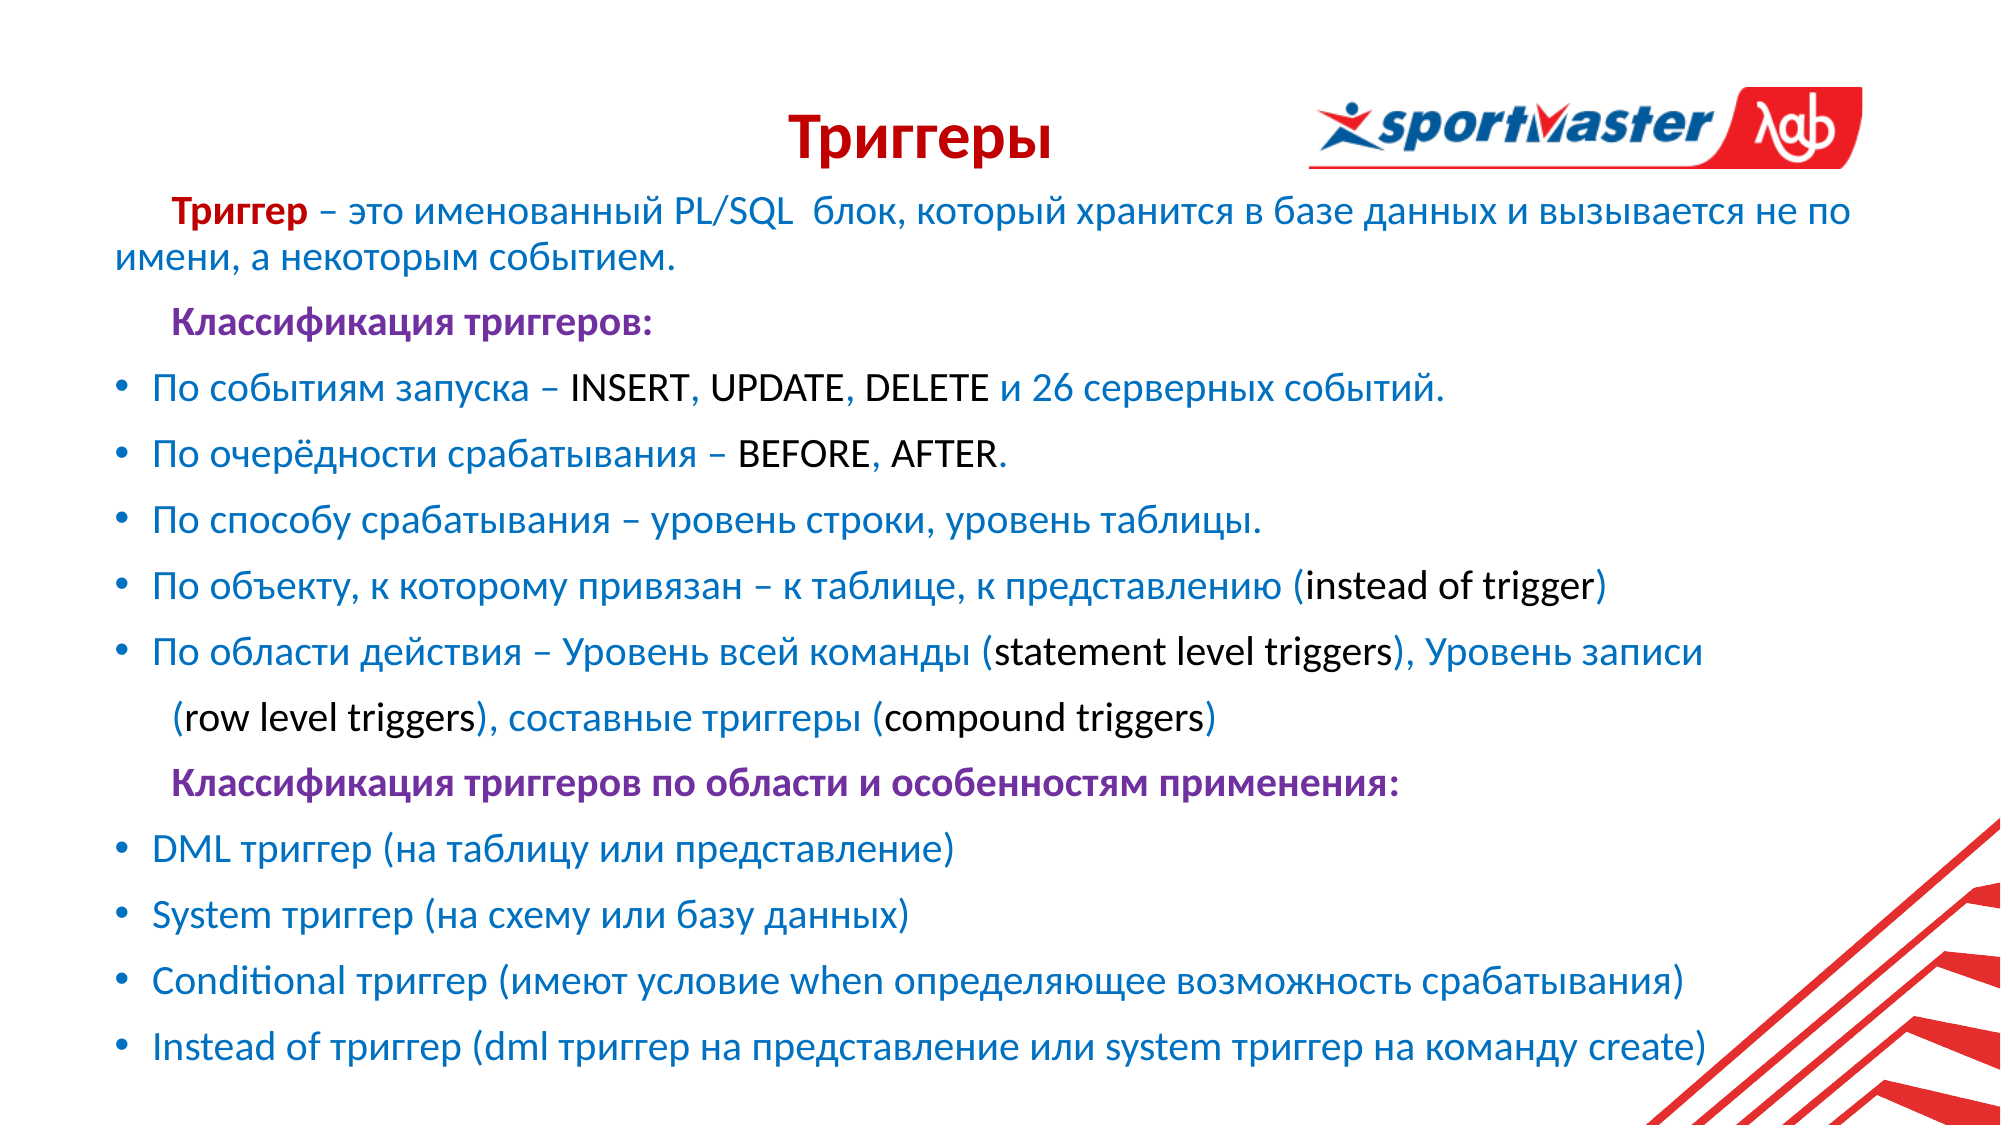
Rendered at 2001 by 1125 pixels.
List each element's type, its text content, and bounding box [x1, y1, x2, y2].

text_box Триггеры [500, 84, 1342, 180]
picture [1609, 808, 2001, 1125]
text_box Триггер – это именованный PL/SQL блок, который хранится в базе данных и вызывается не по имени, а некоторым событием. Классификация триггеров: По событиям запуска – INSERT, UPDATE, DELETE и 26 серверных событий. По очерёдности срабатывания – BEFORE, AFTER. По способу срабатывания – уровень строки, уровень таблицы. По объекту, к которому привязан – к таблице, к представлению (instead of trigger) По области действия – Уровень всей команды (statement level triggers), Уровень записи (row level triggers), составные триггеры (compound triggers) Классификация триггеров по области и особенностям применения: DML триггер (на таблицу или представление) System триггер (на схему или базу данных) Conditional триггер (имеют условие when определяющее возможность срабатывания) Instead of триггер (dml триггер на представление или system триггер на команду create) [99, 181, 1900, 1103]
